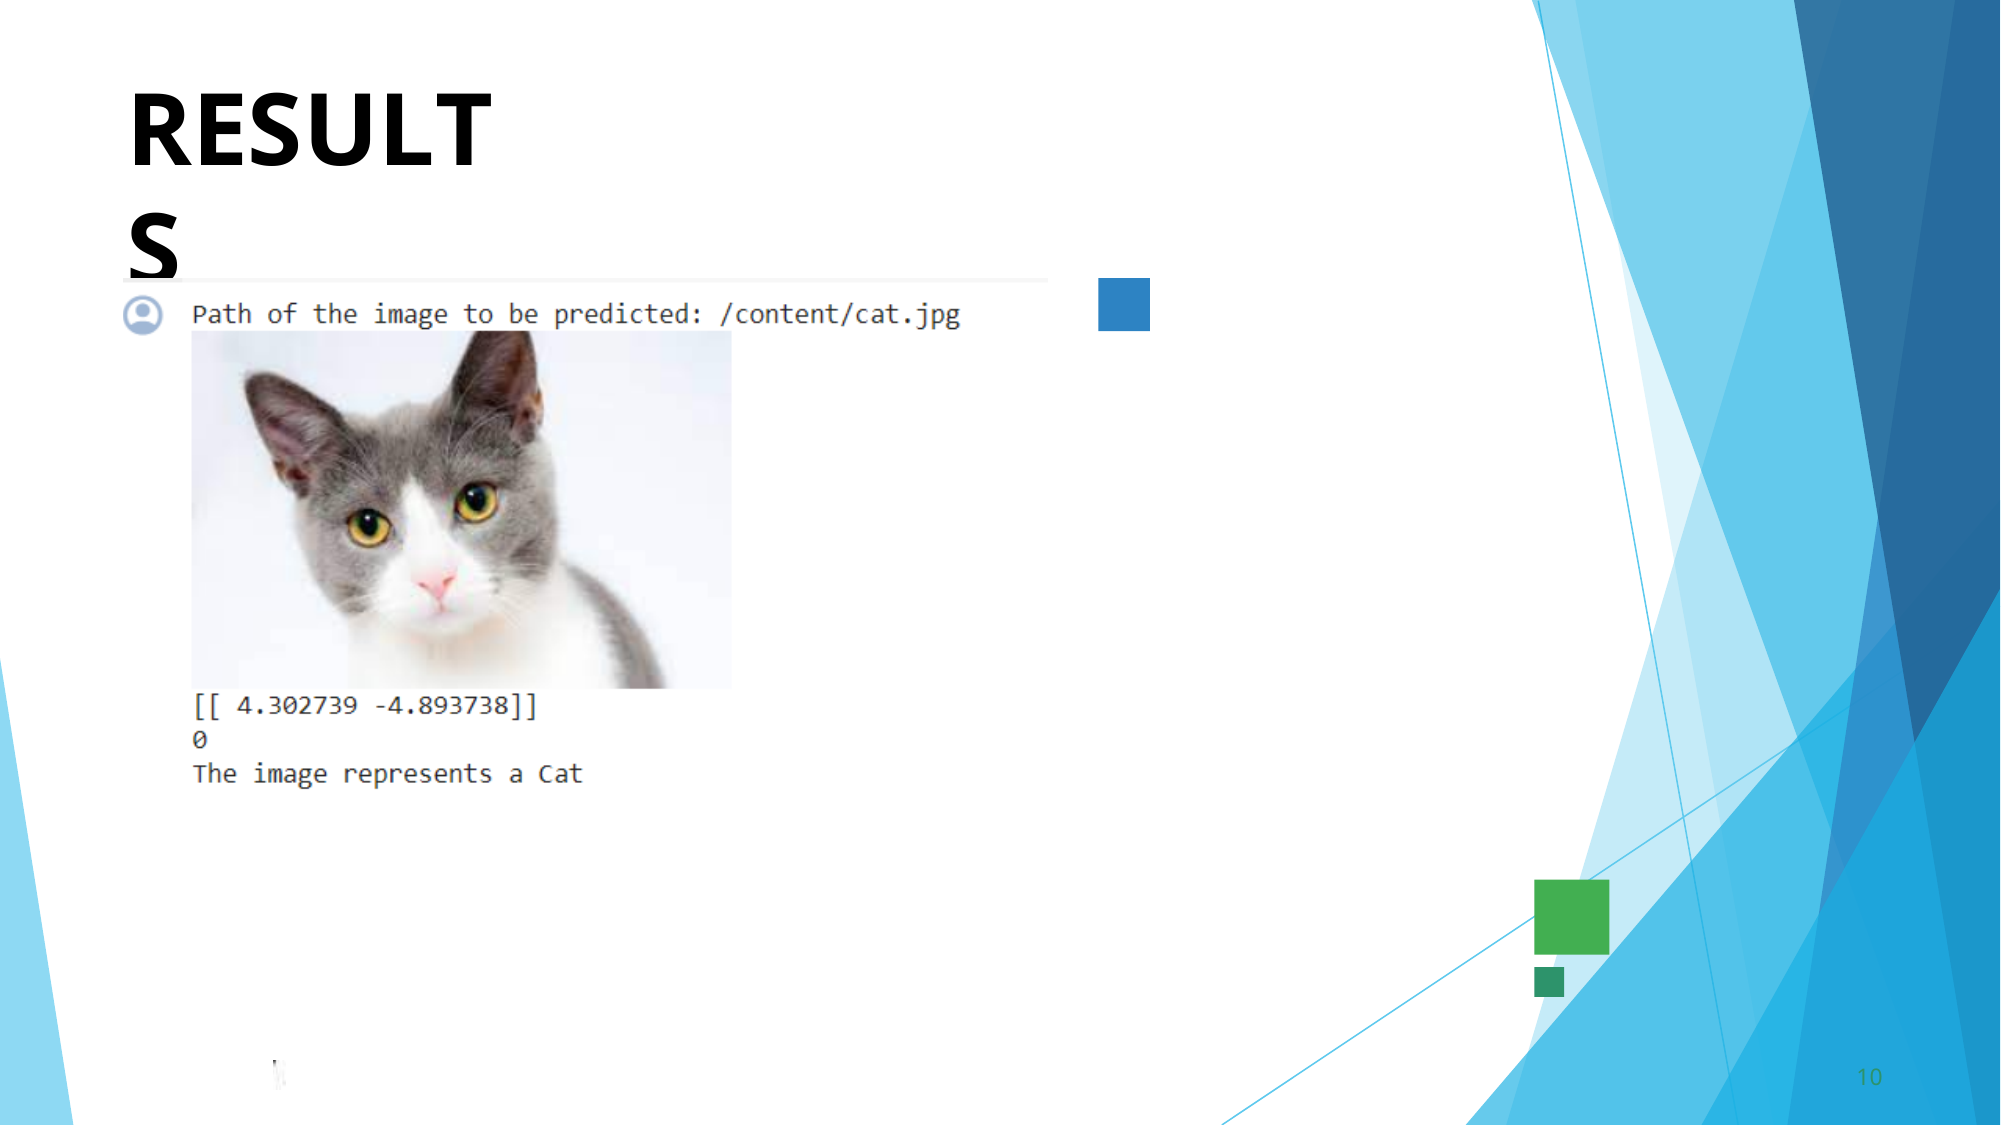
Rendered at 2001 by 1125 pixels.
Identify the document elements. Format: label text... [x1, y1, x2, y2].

picture [123, 277, 1048, 812]
title RESULTS [123, 63, 524, 277]
text_box [1534, 879, 1610, 955]
text_box [1534, 967, 1565, 997]
picture [273, 1060, 287, 1091]
text_box [1098, 278, 1150, 332]
text_box 10 [1849, 1061, 1888, 1095]
